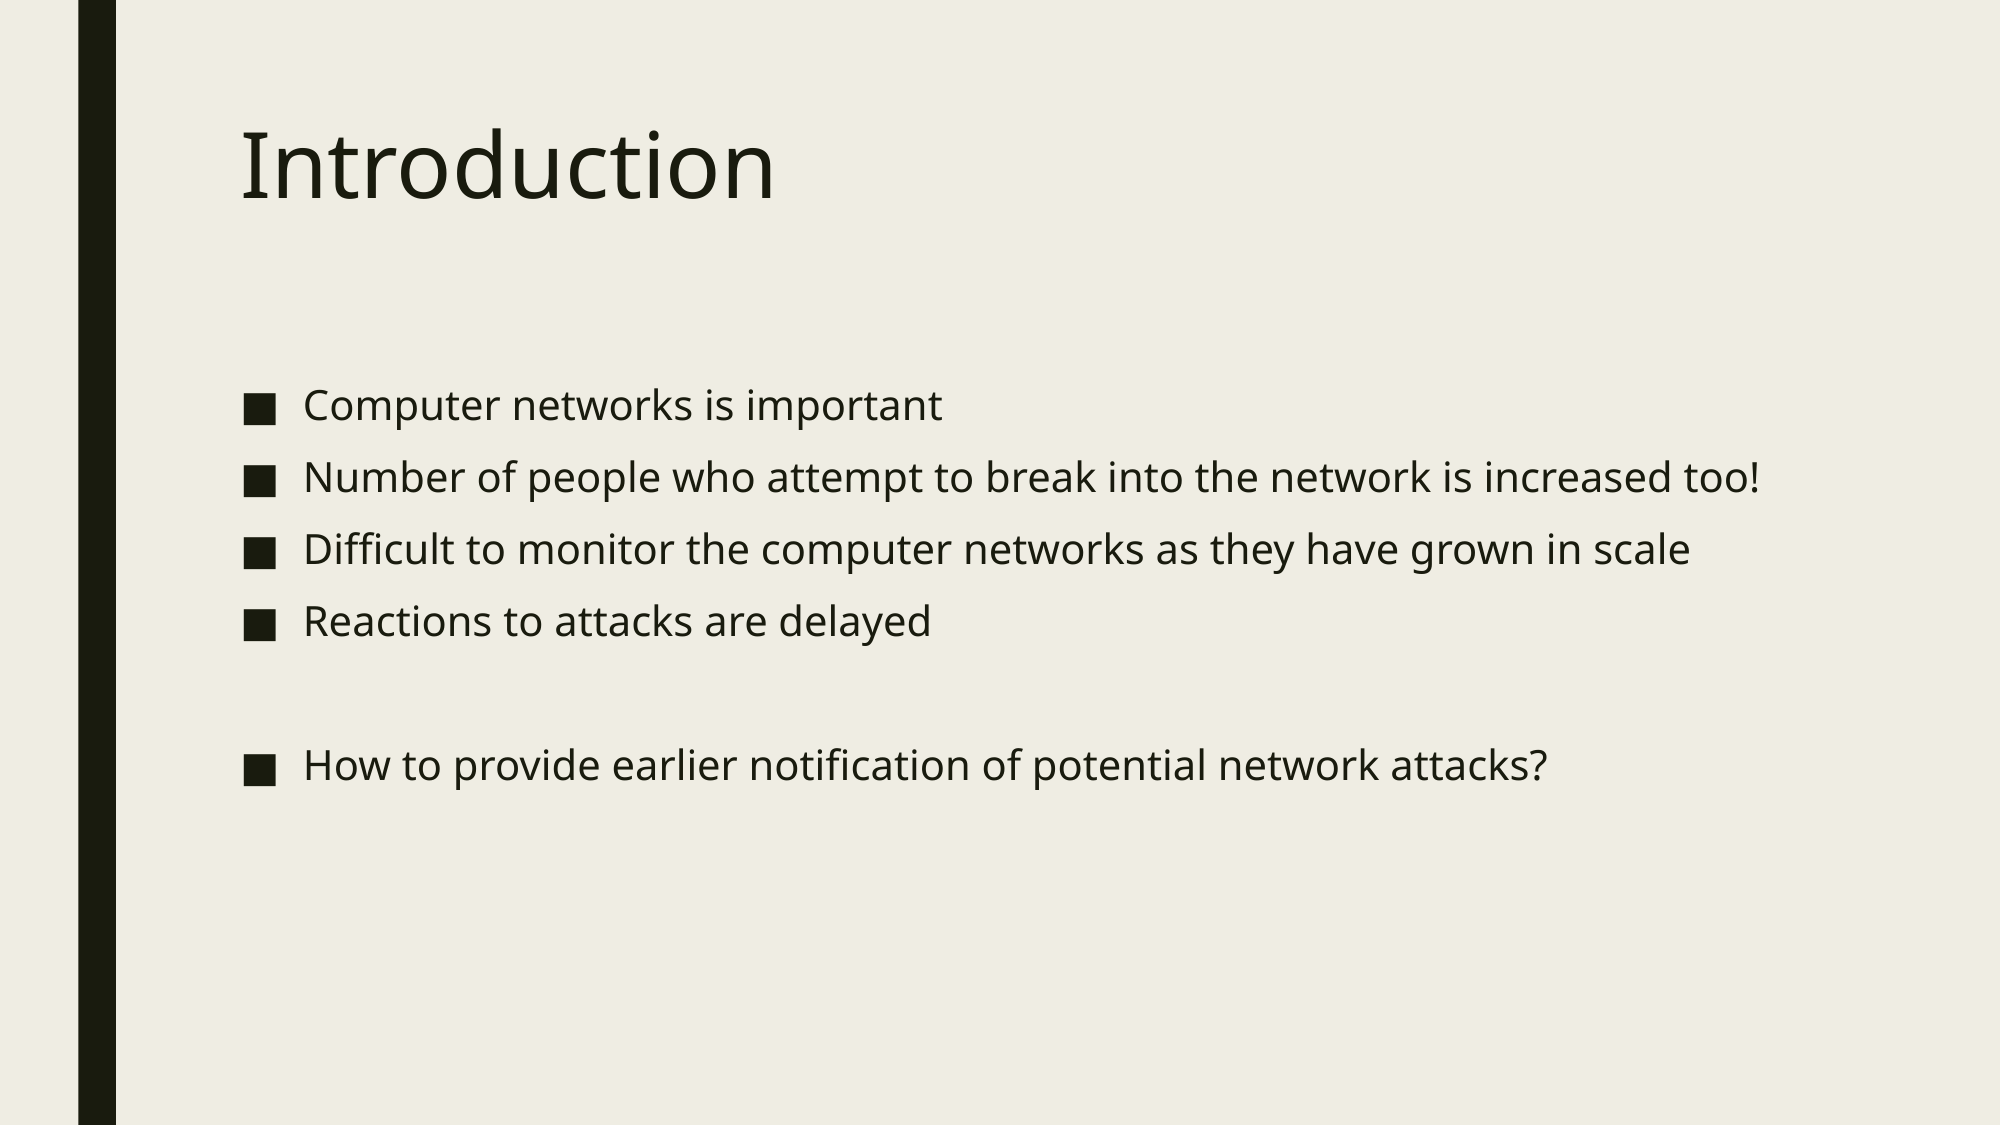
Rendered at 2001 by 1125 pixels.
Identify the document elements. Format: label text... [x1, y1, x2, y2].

list Computer networks is important Number of people who attempt to break into the network is increased too! Difficult to monitor the computer networks as they have grown in scale Reactions to attacks are delayed How to provide earlier notification of potential network attacks? [225, 375, 1800, 963]
title Introduction [225, 112, 1800, 357]
